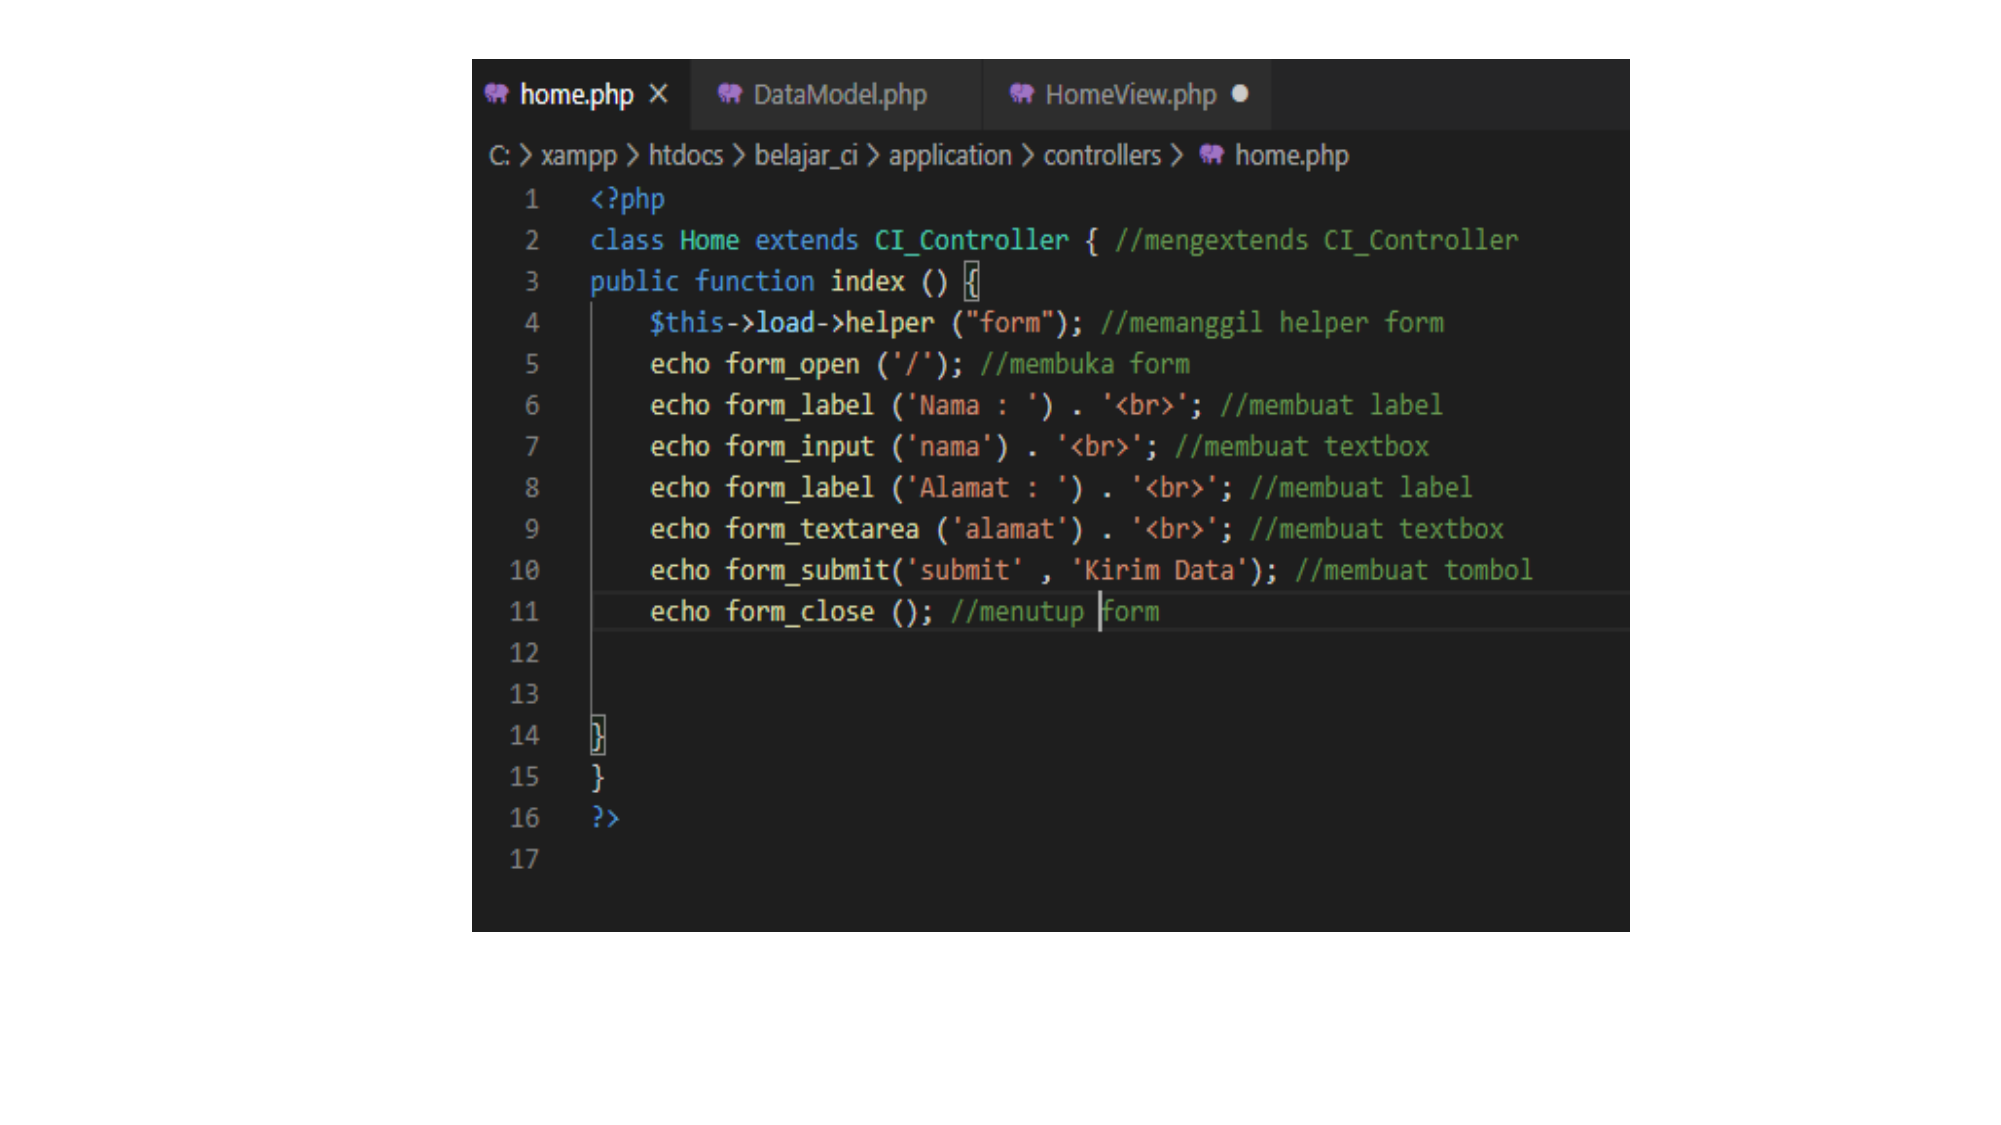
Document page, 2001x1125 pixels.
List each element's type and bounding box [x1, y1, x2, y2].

list [472, 59, 1630, 932]
